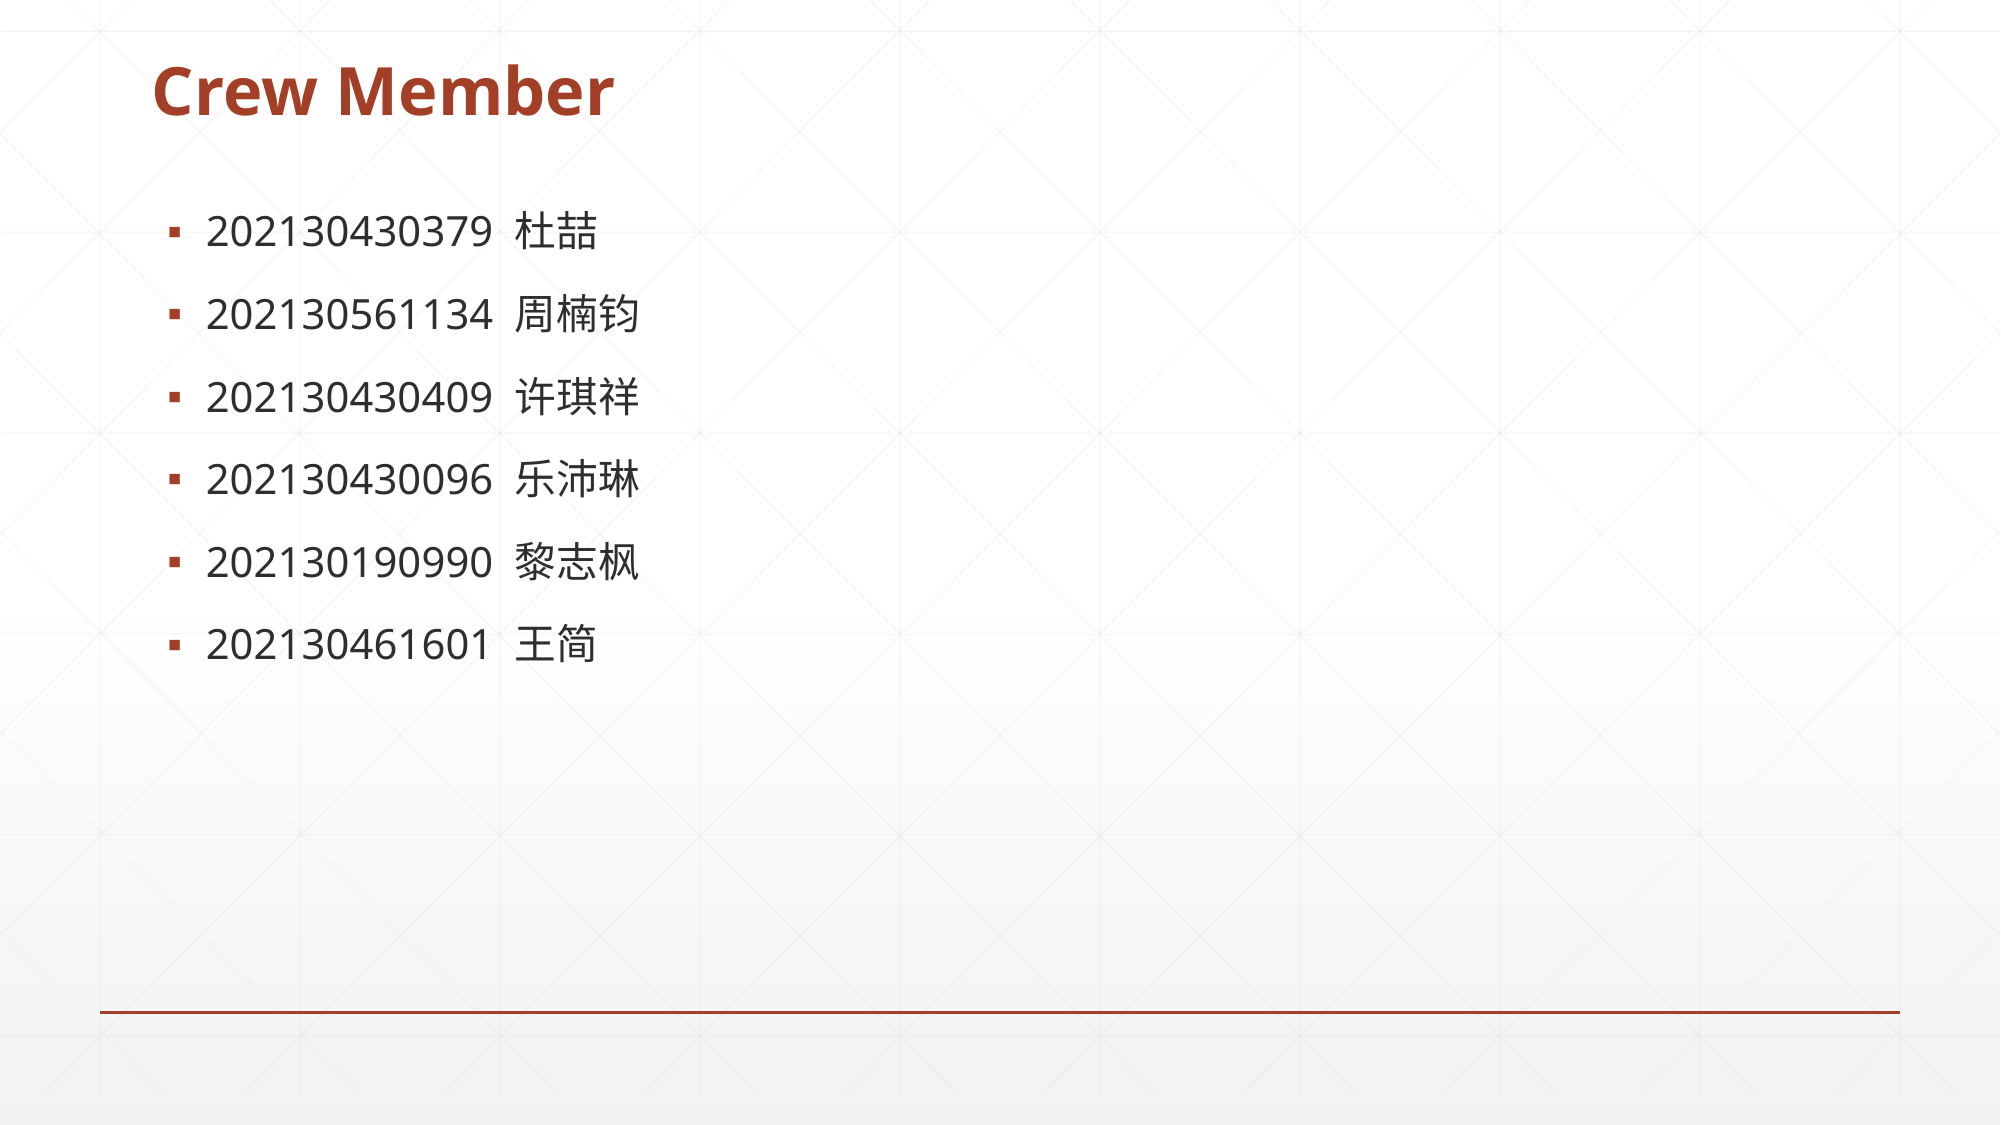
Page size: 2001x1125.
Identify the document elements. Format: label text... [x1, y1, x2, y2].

list 202130430379 杜喆 202130561134 周楠钧 202130430409 许琪祥 202130430096 乐沛琳 202130190990 黎志枫 202130461601 王简 [152, 203, 1913, 984]
title Crew Member [136, 0, 1712, 138]
